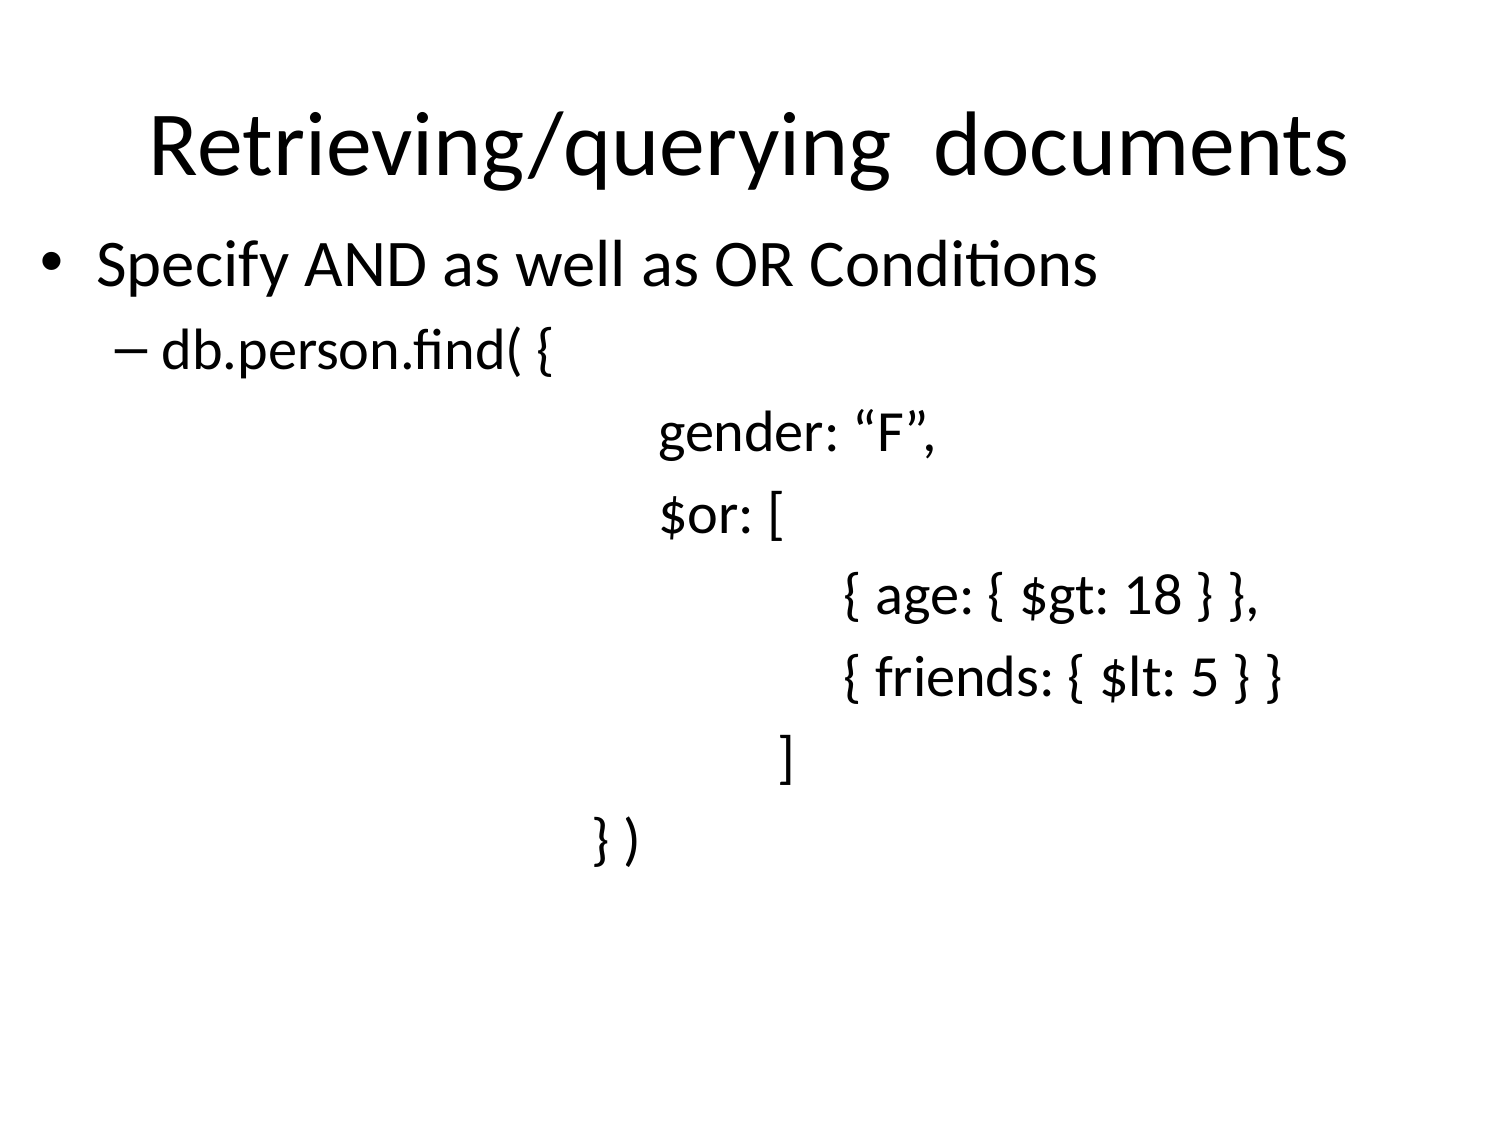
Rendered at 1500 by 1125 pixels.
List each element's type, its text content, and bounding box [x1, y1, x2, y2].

title Retrieving/querying documents [75, 45, 1425, 212]
list Specify AND as well as OR Conditions db.person.find( { gender: “F”, $or: [ { age: { $gt: 18 } }, { friends: { $lt: 5 } } ] } ) [24, 212, 1475, 1038]
